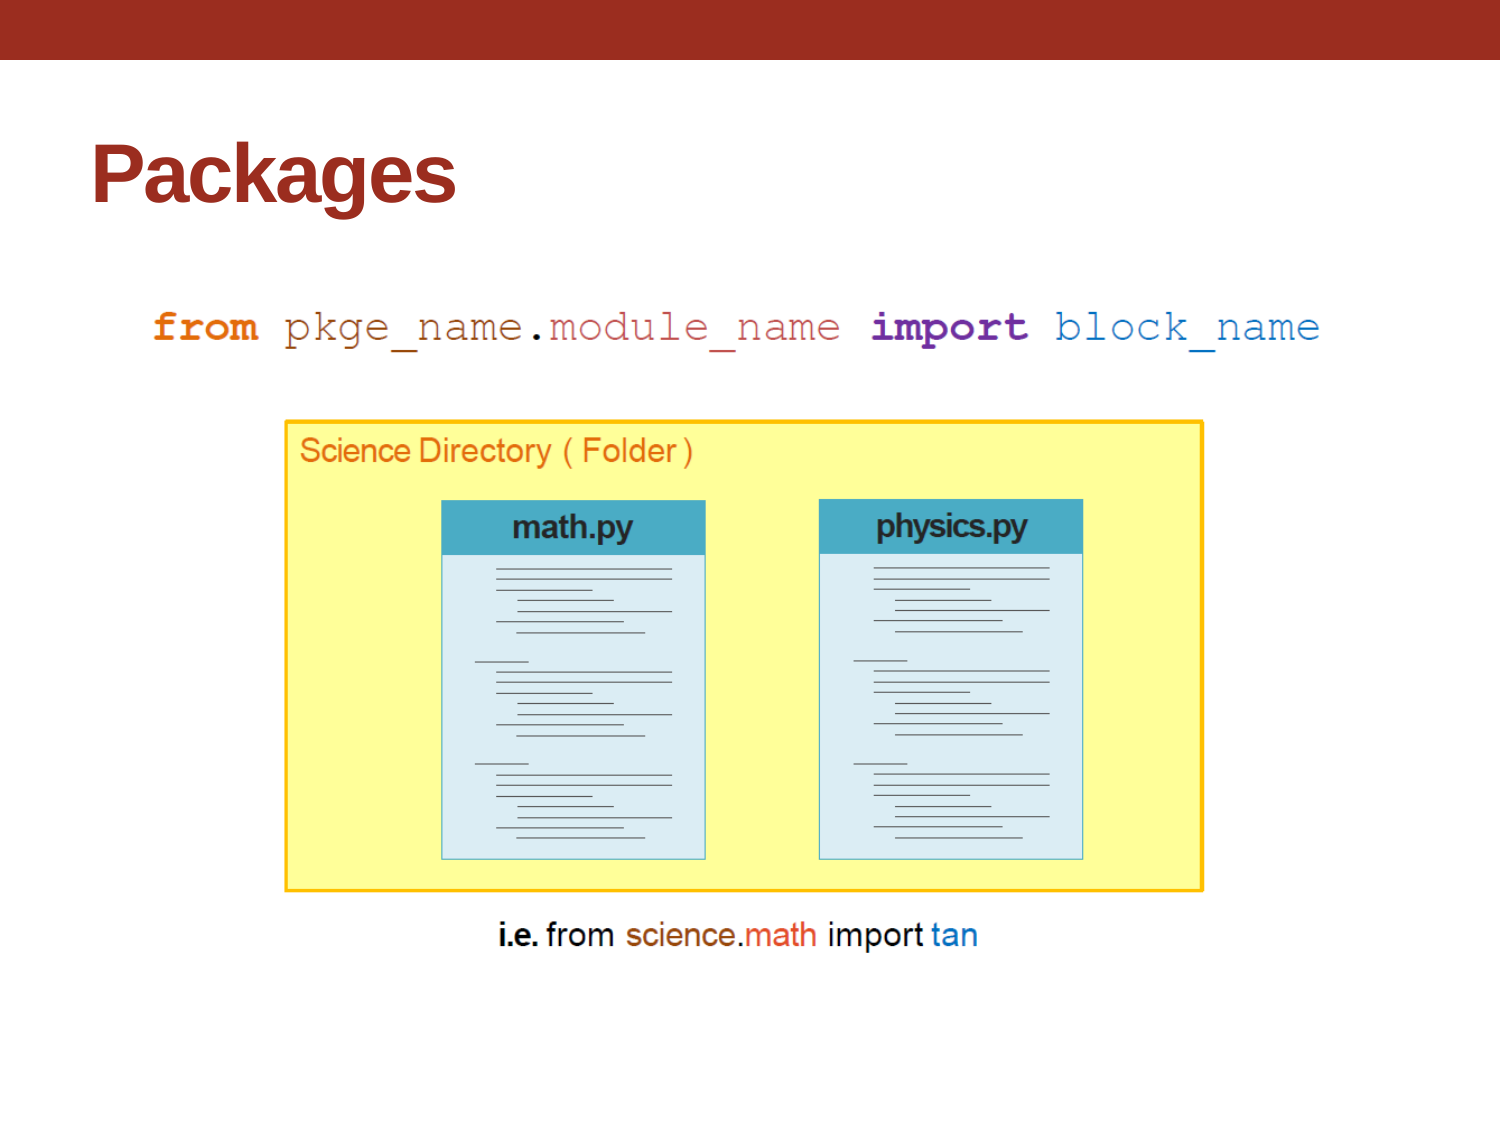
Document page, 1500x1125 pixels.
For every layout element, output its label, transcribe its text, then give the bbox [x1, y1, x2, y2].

title Packages [75, 87, 1425, 250]
picture [103, 265, 1397, 982]
